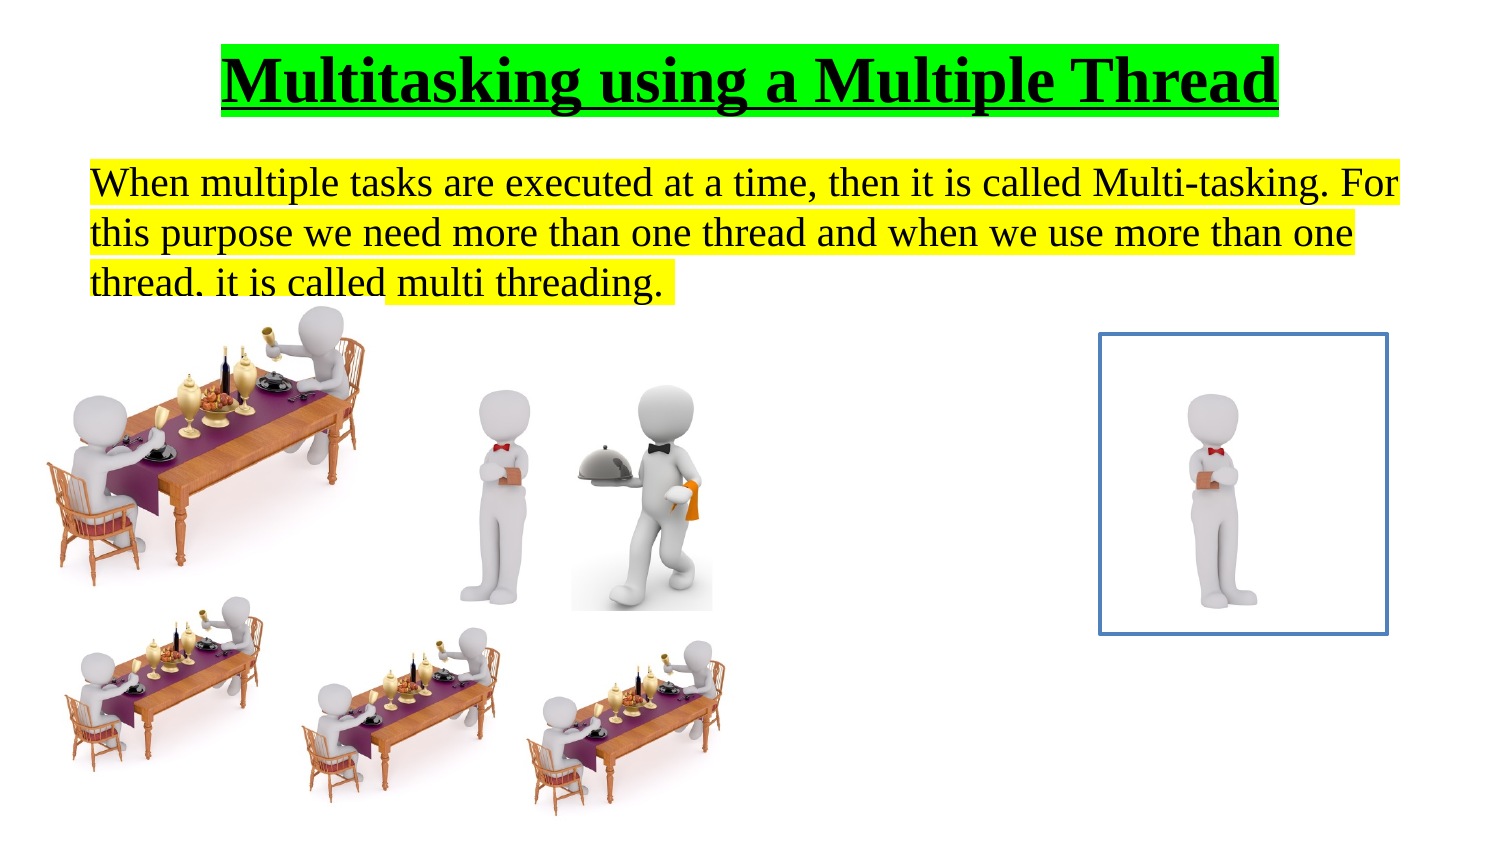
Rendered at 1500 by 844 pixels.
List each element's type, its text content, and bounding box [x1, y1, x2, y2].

picture [24, 296, 386, 778]
picture [571, 378, 713, 611]
list When multiple tasks are executed at a time, then it is called Multi-tasking. For this purpose we need more than one thread and when we use more than one thread, it is called multi threading. [75, 146, 1425, 372]
title Multitasking using a Multiple Thread [75, 6, 1425, 146]
picture [287, 621, 738, 822]
text_box [1098, 372, 1389, 636]
picture [456, 373, 543, 617]
picture [1174, 377, 1261, 621]
